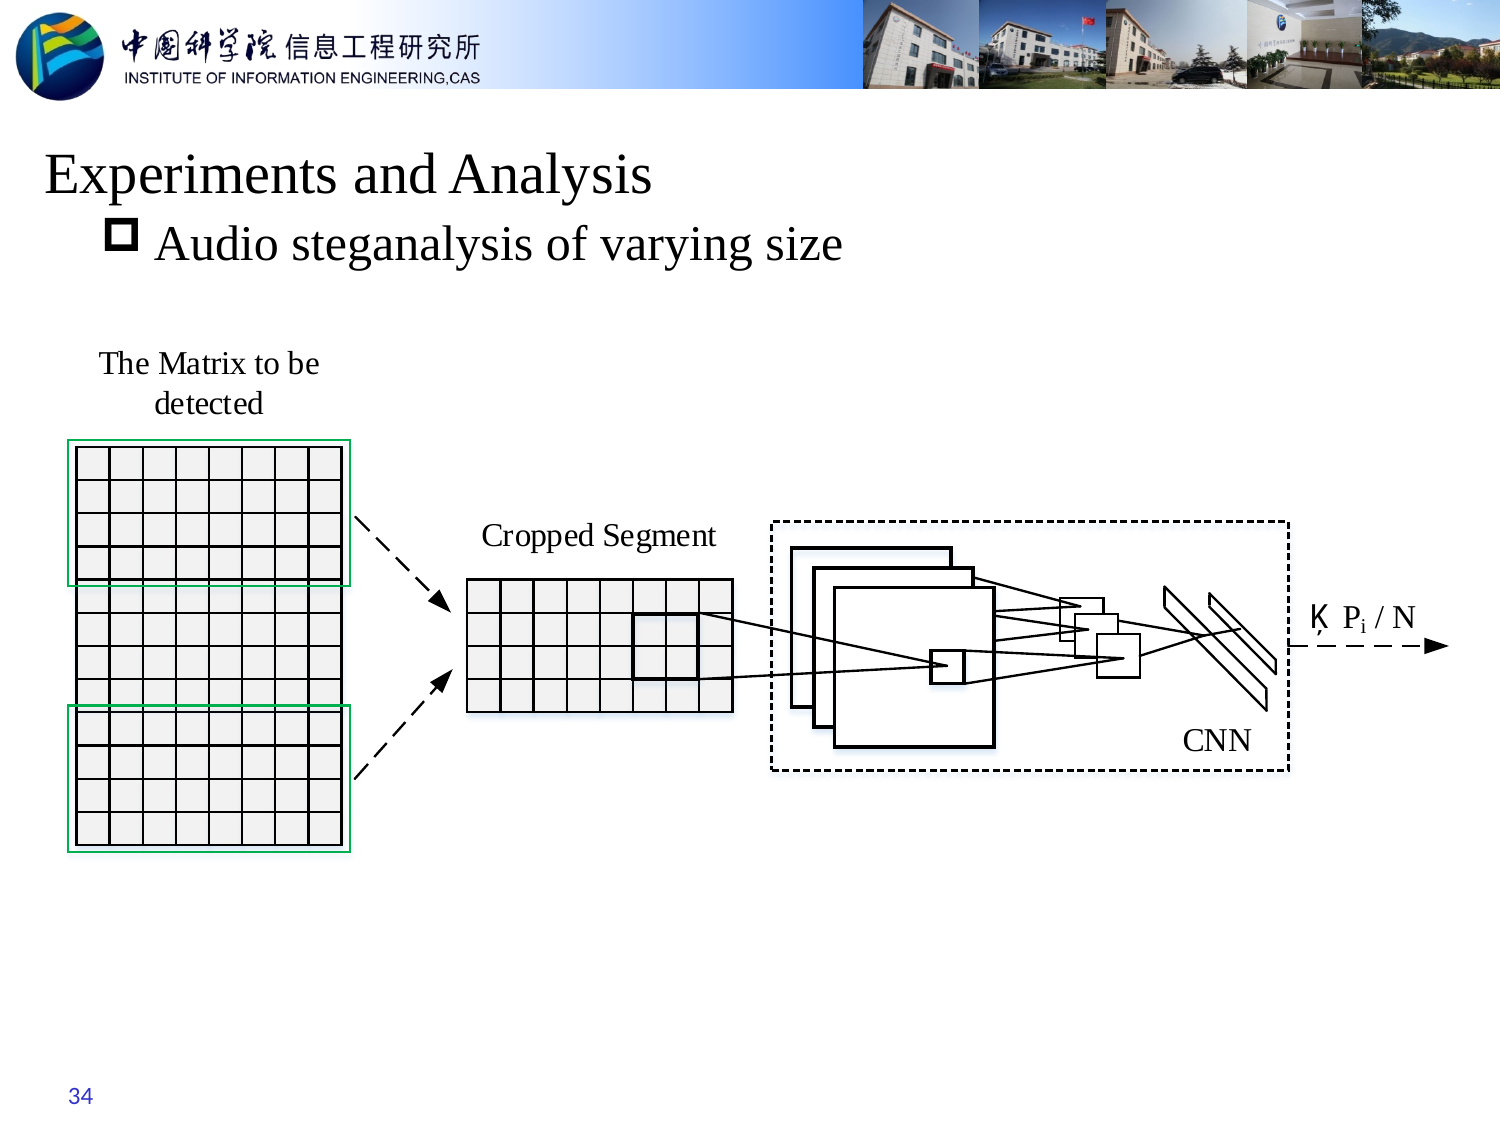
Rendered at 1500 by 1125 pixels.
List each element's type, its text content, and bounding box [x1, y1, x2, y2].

text_box Audio steganalysis of varying size [86, 231, 1353, 278]
text_box Experiments and Analysis [29, 127, 1500, 231]
picture [57, 334, 1450, 866]
picture [1, 0, 491, 111]
picture [863, 0, 1500, 89]
